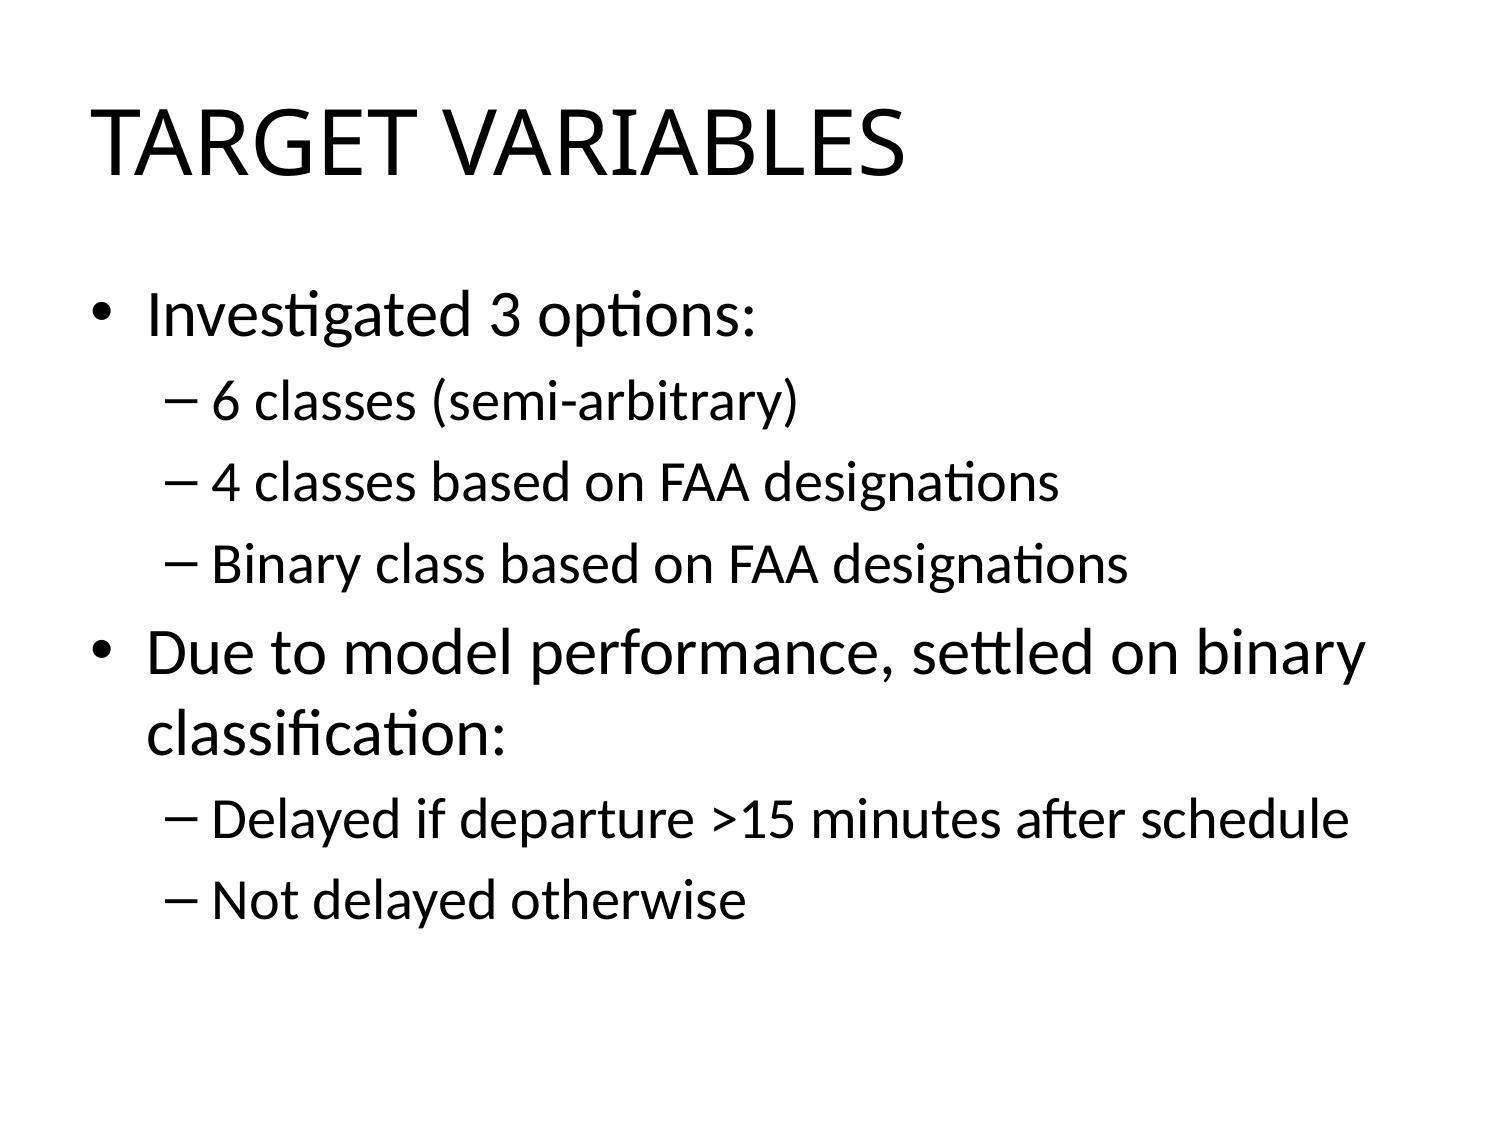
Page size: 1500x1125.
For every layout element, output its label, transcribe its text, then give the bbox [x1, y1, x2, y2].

list Investigated 3 options: 6 classes (semi-arbitrary) 4 classes based on FAA designations Binary class based on FAA designations Due to model performance, settled on binary classification: Delayed if departure >15 minutes after schedule Not delayed otherwise [75, 262, 1425, 1005]
title Target Variables [75, 45, 1425, 233]
